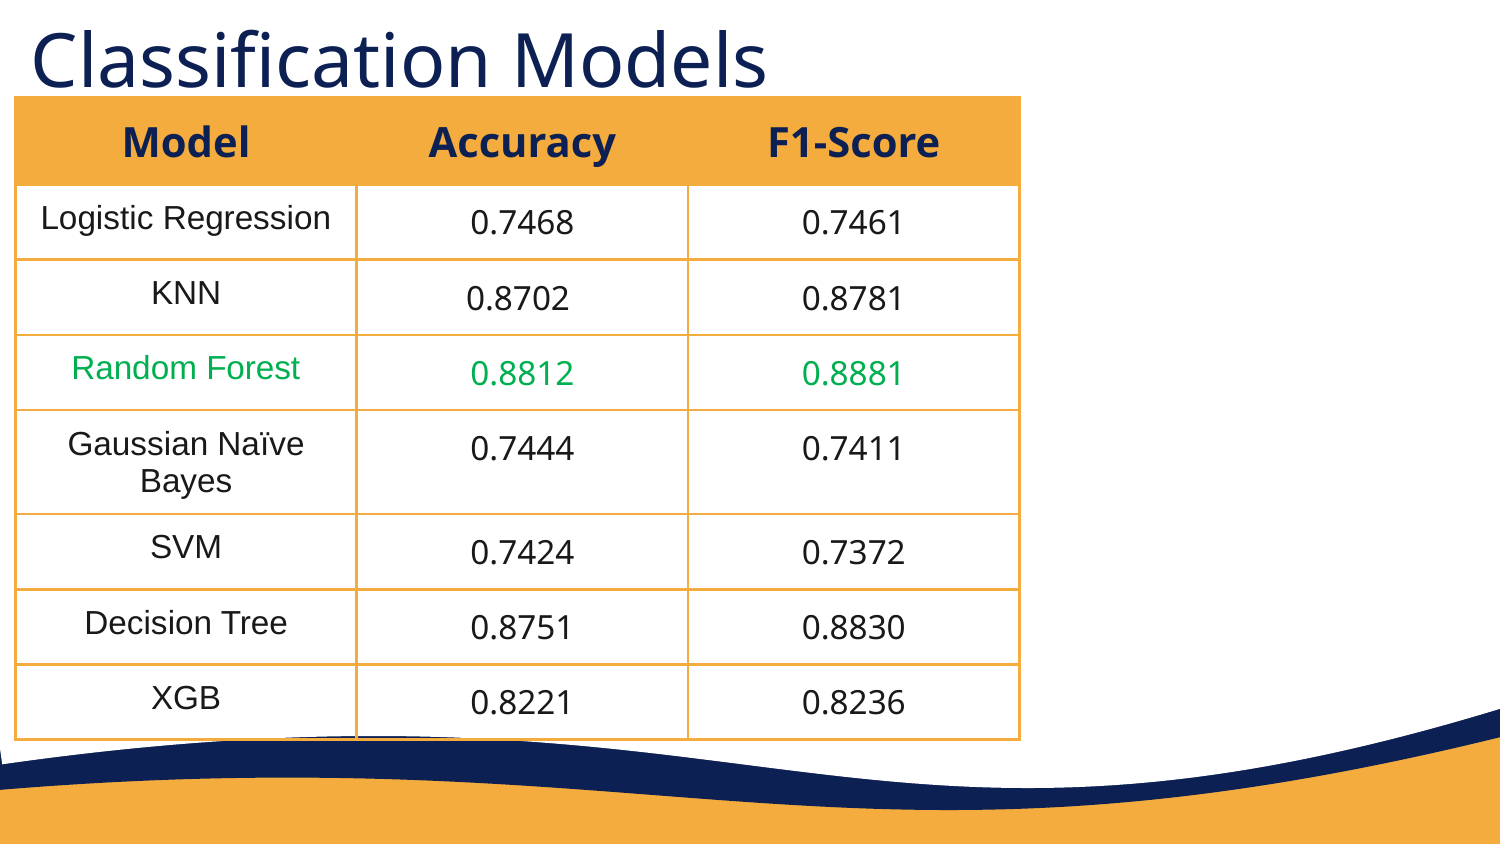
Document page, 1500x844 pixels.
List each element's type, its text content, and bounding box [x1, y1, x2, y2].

table_cell Gaussian Naïve Bayes [17, 411, 355, 513]
table_header Model [17, 99, 355, 183]
table_header Accuracy [358, 99, 687, 183]
table_cell 0.8236 [689, 666, 1018, 738]
title Classification Models [15, 18, 1280, 98]
table_cell 0.7424 [358, 515, 687, 588]
table_cell 0.8221 [358, 666, 687, 738]
table_header F1-Score [689, 99, 1018, 183]
table_cell 0.7411 [689, 411, 1018, 513]
table_cell Random Forest [17, 336, 355, 409]
table_cell 0.8751 [358, 591, 687, 663]
table_cell 0.7444 [358, 411, 687, 513]
table_cell XGB [17, 666, 355, 738]
table_cell SVM [17, 515, 355, 588]
table_cell 0.7461 [689, 186, 1018, 258]
table_cell 0.8702 [358, 261, 687, 334]
table_cell KNN [17, 261, 355, 334]
table_cell 0.8881 [689, 336, 1018, 409]
table_cell 0.7372 [689, 515, 1018, 588]
table_cell Logistic Regression [17, 186, 355, 258]
table_cell 0.7468 [358, 186, 687, 258]
table_cell 0.8812 [358, 336, 687, 409]
table_cell 0.8781 [689, 261, 1018, 334]
table_cell 0.8830 [689, 591, 1018, 663]
table_cell Decision Tree [17, 591, 355, 663]
